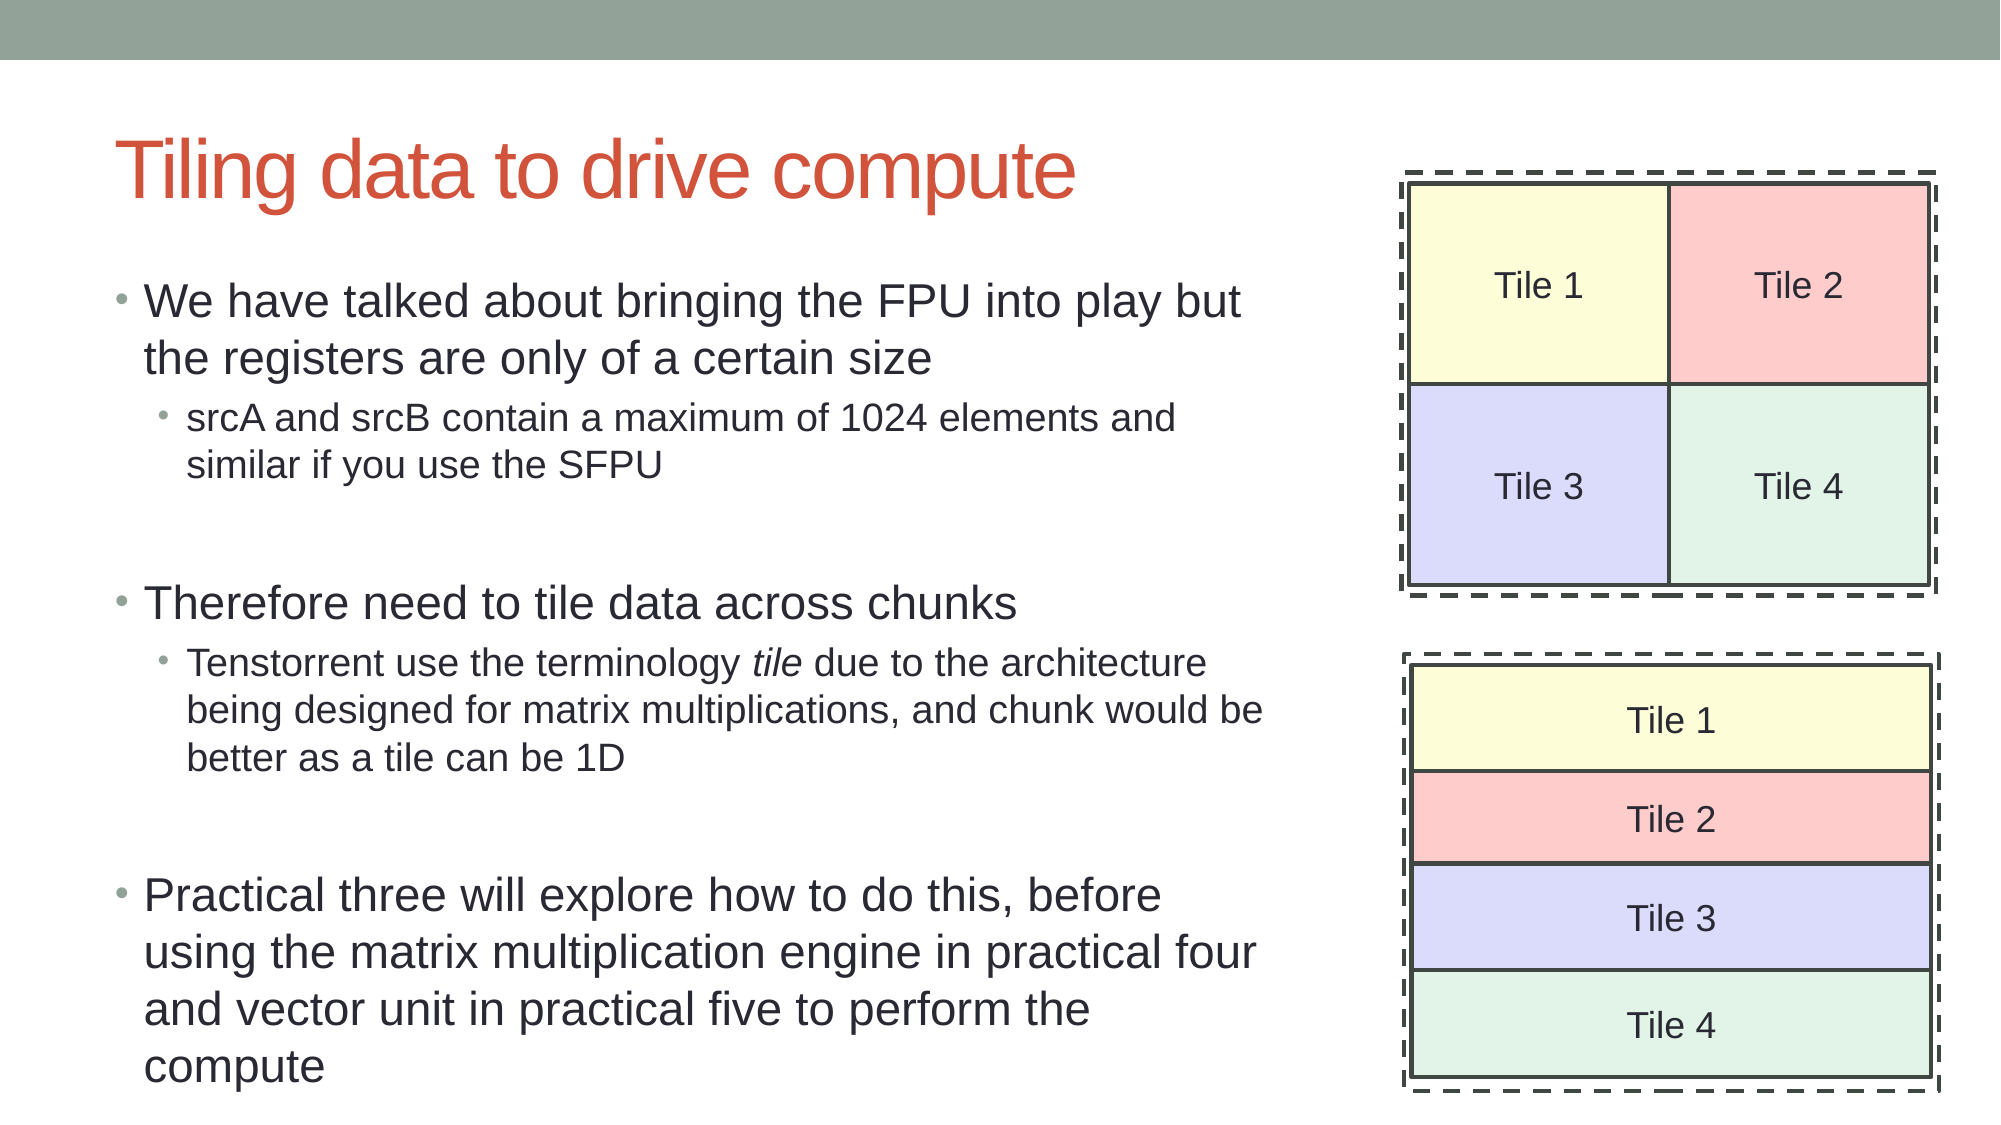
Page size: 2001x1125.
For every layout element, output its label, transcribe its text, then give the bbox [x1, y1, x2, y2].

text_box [1403, 653, 1939, 1092]
title Tiling data to drive compute [99, 87, 1900, 244]
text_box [1401, 172, 1937, 596]
list We have talked about bringing the FPU into play but the registers are only of a certain size srcA and srcB contain a maximum of 1024 elements and similar if you use the SFPU Therefore need to tile data across chunks Tenstorrent use the terminology tile due to the architecture being designed for matrix multiplications, and chunk would be better as a tile can be 1D Practical three will explore how to do this, before using the matrix multiplication engine in practical four and vector unit in practical five to perform the compute [99, 262, 1284, 1106]
